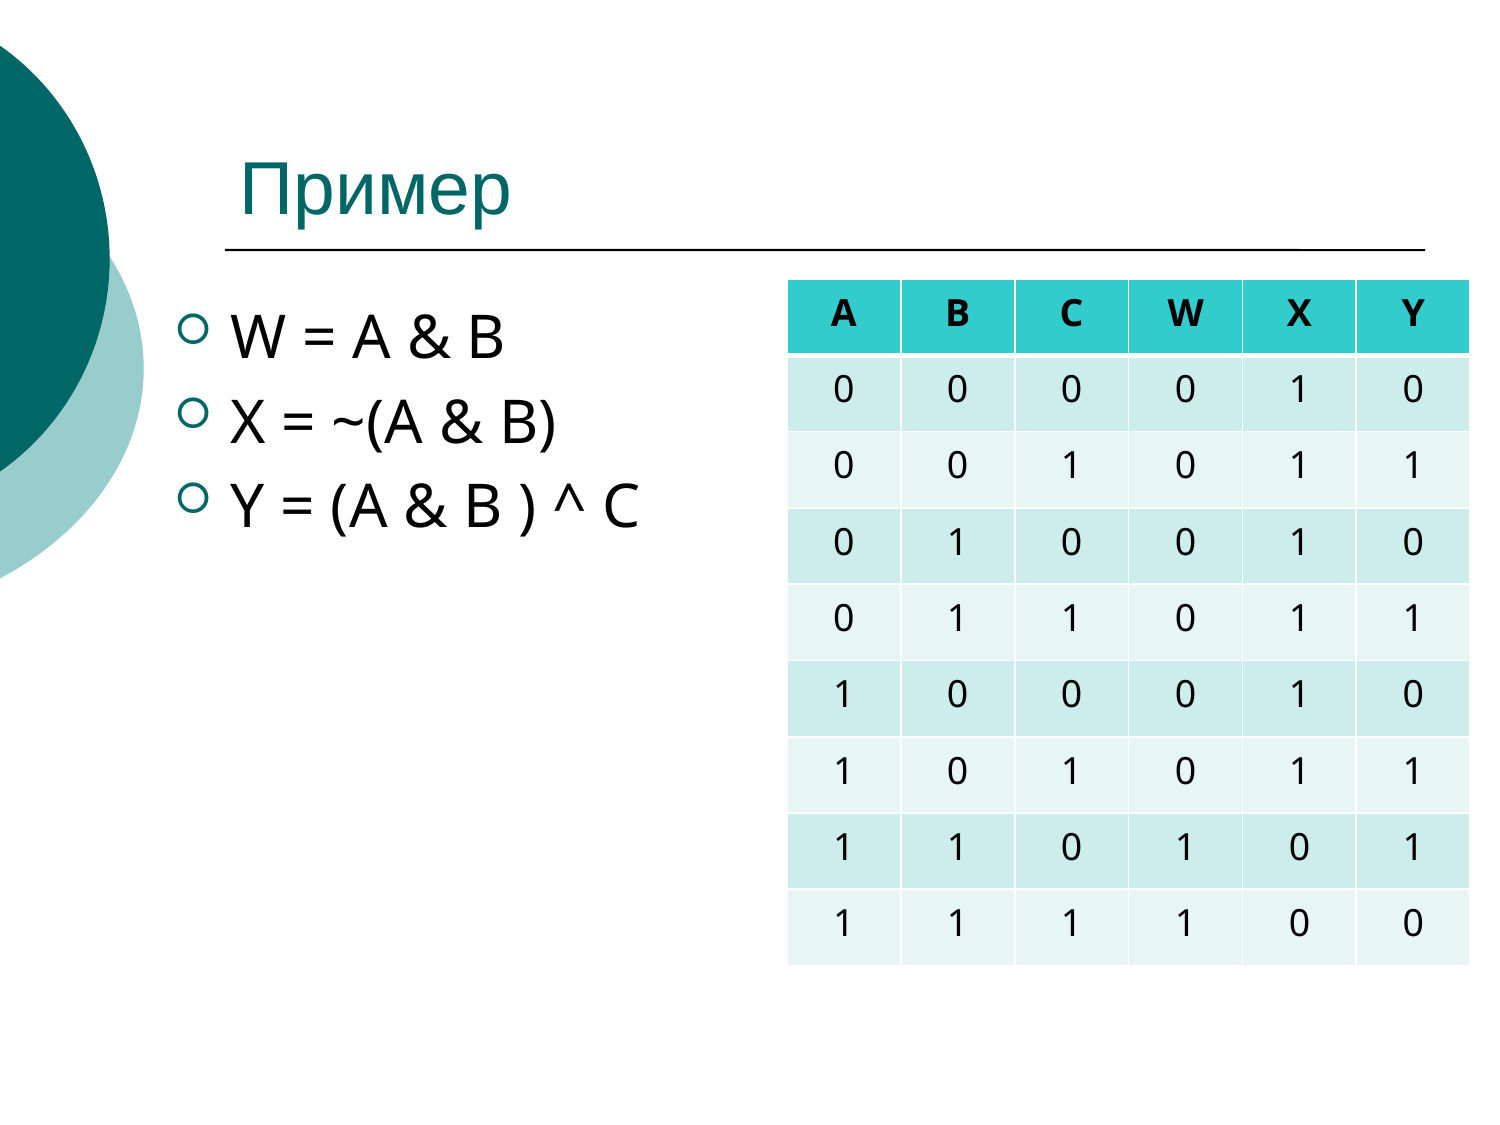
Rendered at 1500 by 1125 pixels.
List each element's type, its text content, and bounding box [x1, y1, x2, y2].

table_cell 1 [1243, 661, 1355, 736]
table_cell 1 [1016, 585, 1128, 660]
table_cell 1 [1129, 890, 1242, 965]
table_cell 1 [1357, 814, 1469, 888]
table_cell 1 [902, 814, 1014, 888]
table_cell 1 [1357, 585, 1469, 660]
table_cell 1 [902, 585, 1014, 660]
table_cell 0 [1357, 661, 1469, 736]
table_cell 0 [1357, 358, 1469, 431]
table_cell 0 [1129, 509, 1242, 583]
table_cell 0 [1129, 738, 1242, 812]
table_cell 1 [902, 509, 1014, 583]
table_cell 0 [902, 738, 1014, 812]
table_cell 1 [1243, 432, 1355, 507]
table_cell 1 [1243, 738, 1355, 812]
table_cell 1 [1357, 432, 1469, 507]
title Пример [224, 49, 1425, 237]
table_cell 1 [1357, 738, 1469, 812]
table_cell 0 [902, 661, 1014, 736]
table_cell 0 [1243, 890, 1355, 965]
table_header Y [1357, 280, 1469, 353]
table_cell 1 [788, 890, 900, 965]
table_cell 0 [1129, 585, 1242, 660]
table_cell 0 [788, 585, 900, 660]
table_cell 1 [1016, 738, 1128, 812]
table_cell 0 [1357, 509, 1469, 583]
table_cell 1 [788, 661, 900, 736]
table_header W [1129, 280, 1242, 353]
table_cell 1 [1129, 814, 1242, 888]
table_cell 1 [788, 814, 900, 888]
table_header X [1243, 280, 1355, 353]
table_cell 0 [902, 432, 1014, 507]
table_cell 1 [1016, 890, 1128, 965]
table_header B [902, 280, 1014, 353]
list W = A & B X = ~(A & B) Y = (A & B ) ^ С [159, 290, 768, 966]
table_cell 0 [788, 509, 900, 583]
table_cell 1 [1016, 432, 1128, 507]
table_cell 0 [788, 432, 900, 507]
table_cell 0 [788, 358, 900, 431]
table_cell 0 [1243, 814, 1355, 888]
table_cell 0 [1016, 509, 1128, 583]
table_header A [788, 280, 900, 353]
table_cell 0 [902, 358, 1014, 431]
table_cell 0 [1016, 661, 1128, 736]
table_cell 1 [902, 890, 1014, 965]
table_cell 0 [1016, 358, 1128, 431]
table_cell 1 [1243, 509, 1355, 583]
table_header C [1016, 280, 1128, 353]
table_cell 0 [1357, 890, 1469, 965]
table_cell 1 [1243, 358, 1355, 431]
table_cell 0 [1016, 814, 1128, 888]
table_cell 0 [1129, 432, 1242, 507]
table_cell 0 [1129, 661, 1242, 736]
table_cell 1 [1243, 585, 1355, 660]
table_cell 1 [788, 738, 900, 812]
table_cell 0 [1129, 358, 1242, 431]
